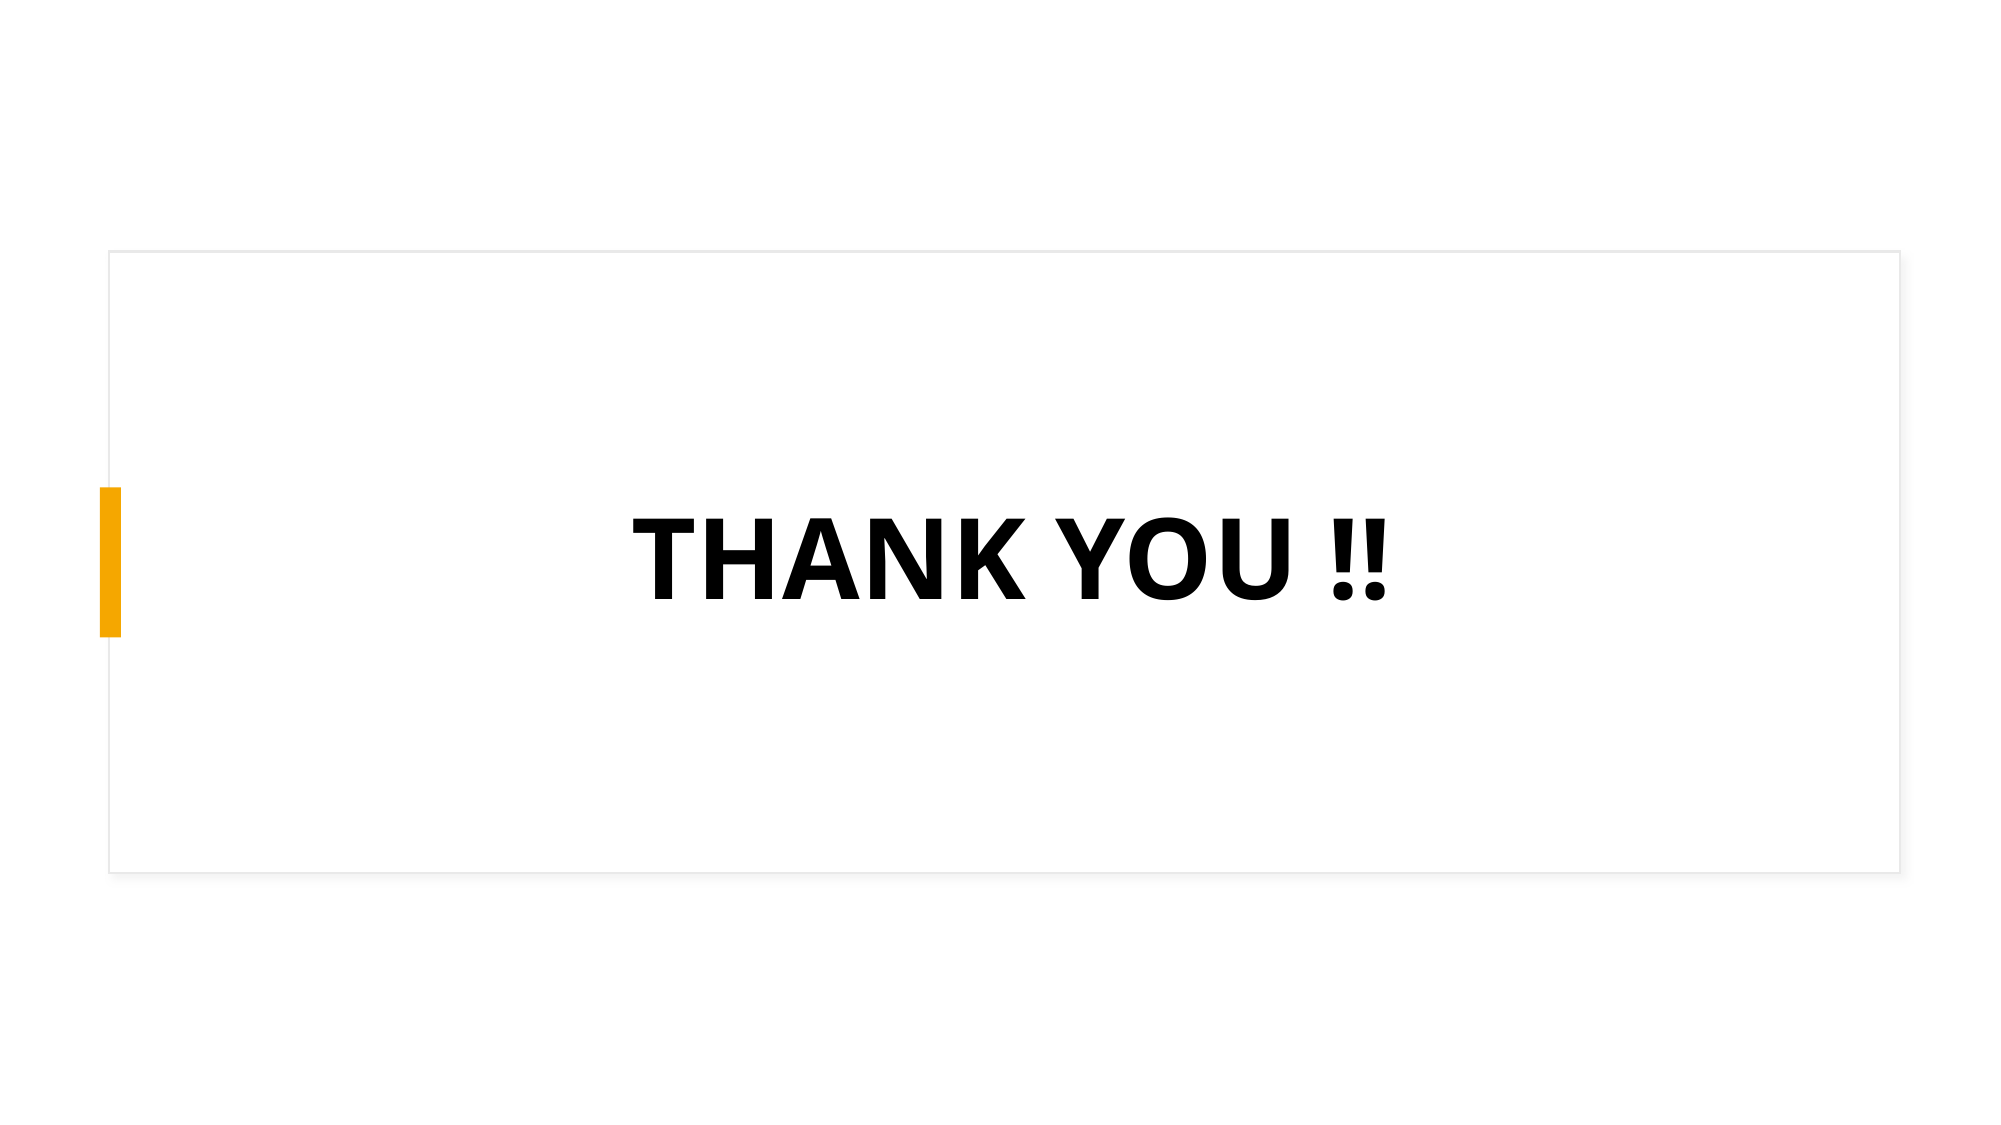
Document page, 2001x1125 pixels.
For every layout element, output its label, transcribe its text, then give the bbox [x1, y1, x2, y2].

title THANK YOU !! [176, 318, 1847, 809]
